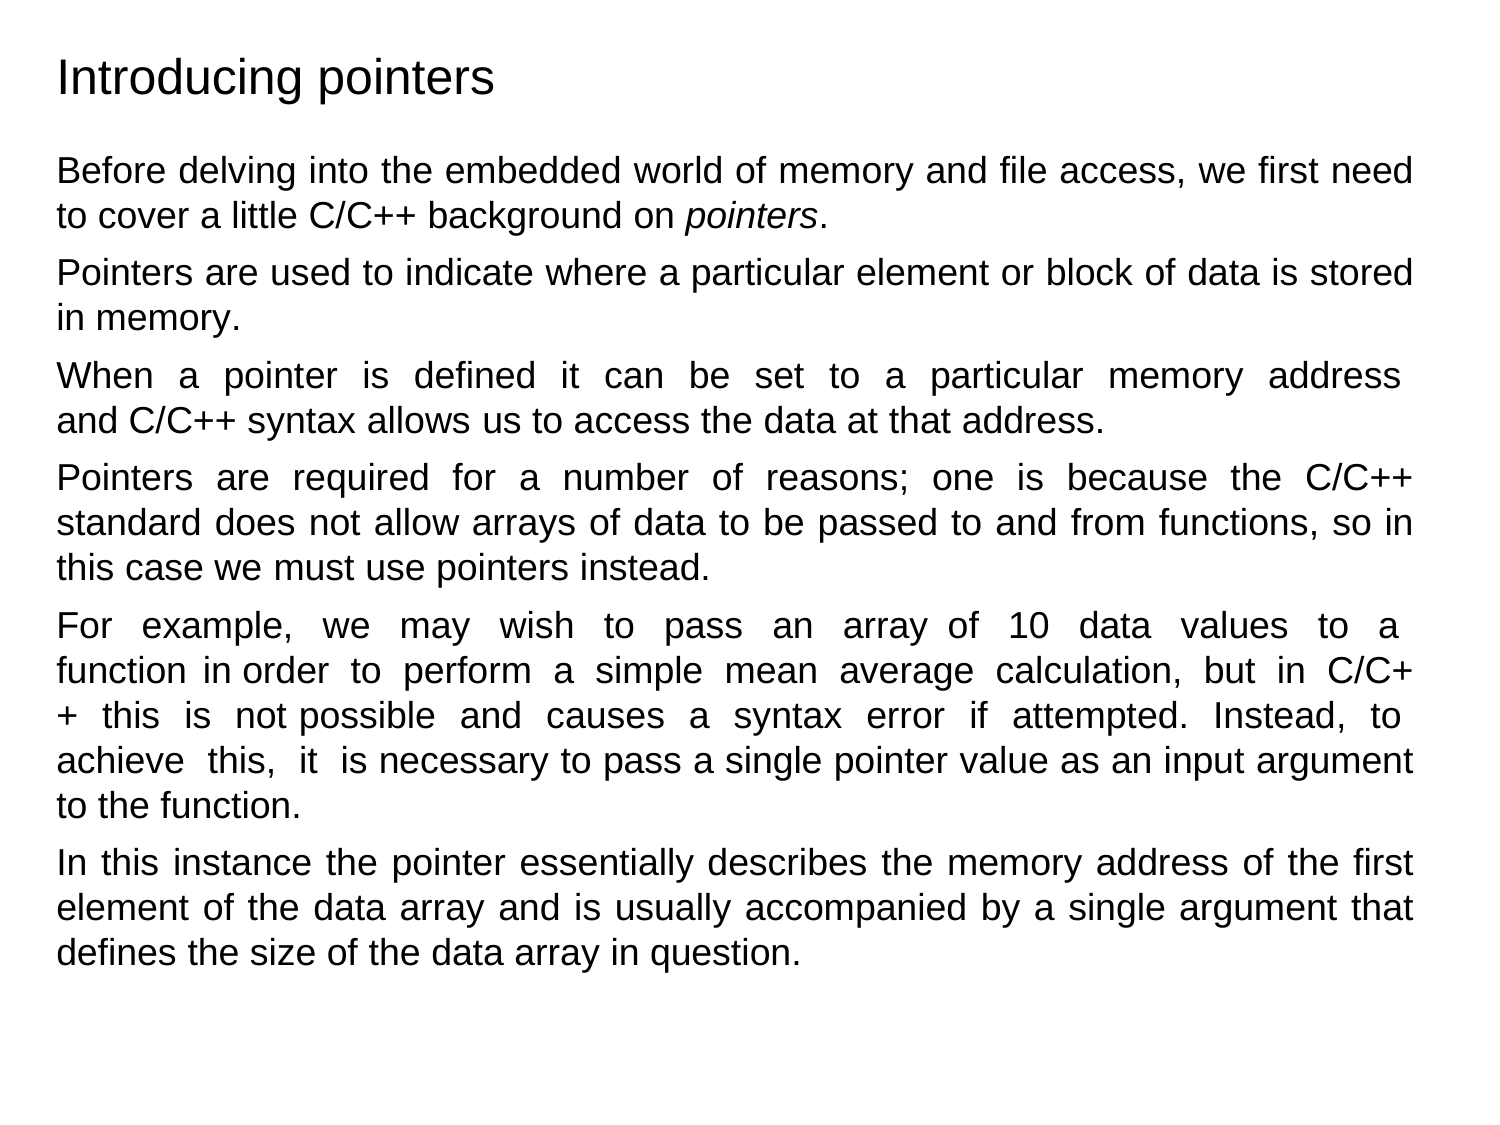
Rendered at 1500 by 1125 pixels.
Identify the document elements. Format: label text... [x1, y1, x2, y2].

text_box Before delving into the embedded world of memory and file access, we first need to cover a little C/C++ background on pointers. Pointers are used to indicate where a particular element or block of data is stored in memory. When a pointer is defined it can be set to a particular memory address and C/C++ syntax allows us to access the data at that address. Pointers are required for a number of reasons; one is because the C/C++ standard does not allow arrays of data to be passed to and from functions, so in this case we must use pointers instead. For example, we may wish to pass an array of 10 data values to a function in order to perform a simple mean average calculation, but in C/C++ this is not possible and causes a syntax error if attempted. Instead, to achieve this, it is necessary to pass a single pointer value as an input argument to the function. In this instance the pointer essentially describes the memory address of the first element of the data array and is usually accompanied by a single argument that defines the size of the data array in question. [54, 145, 1415, 974]
title Introducing pointers [54, 44, 1446, 233]
